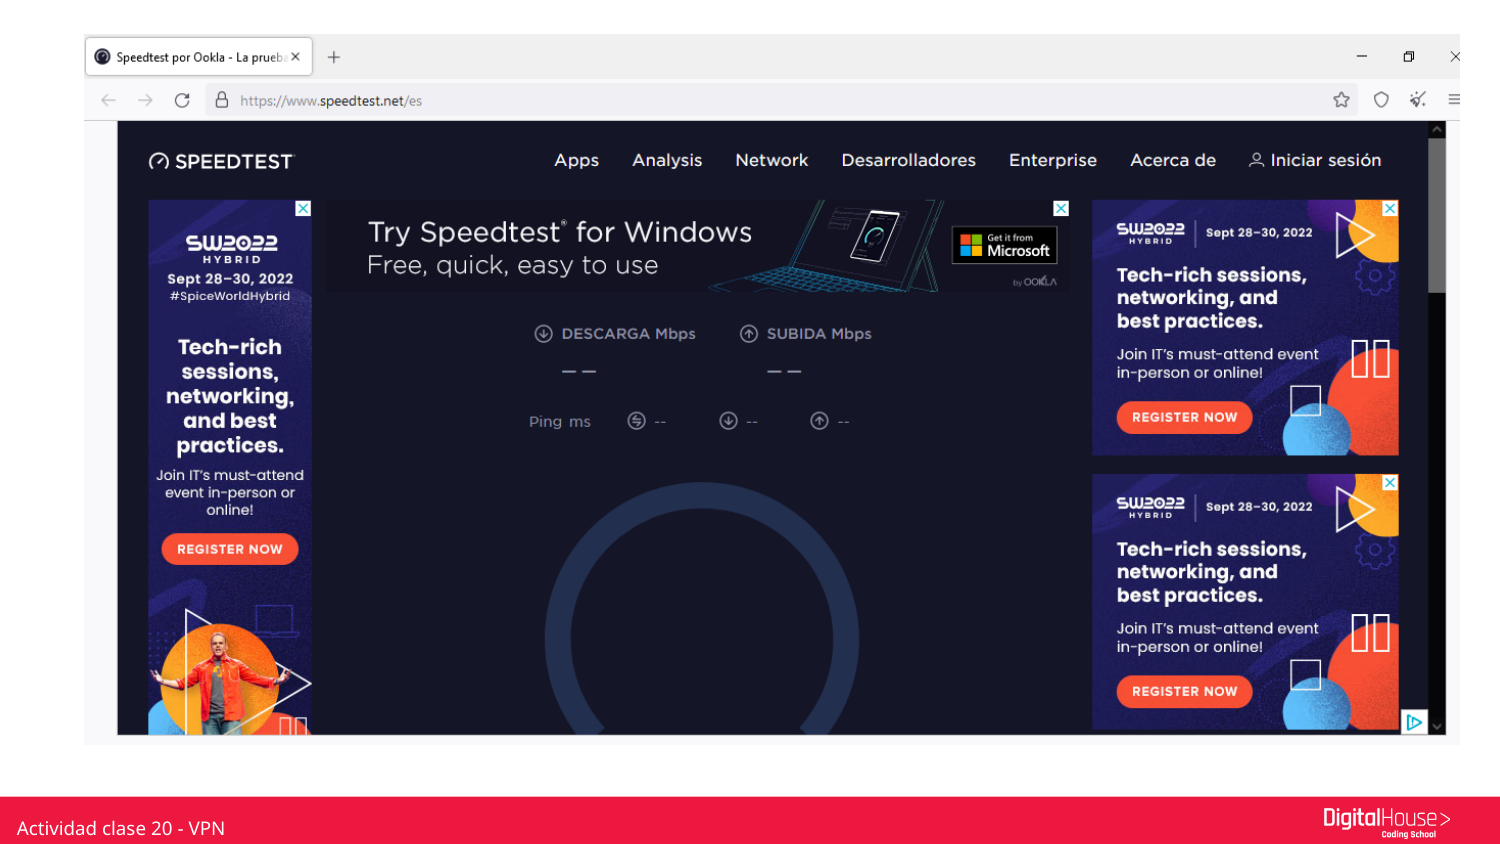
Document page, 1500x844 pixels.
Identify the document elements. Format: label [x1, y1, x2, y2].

picture [1324, 808, 1450, 839]
picture [84, 34, 1460, 745]
